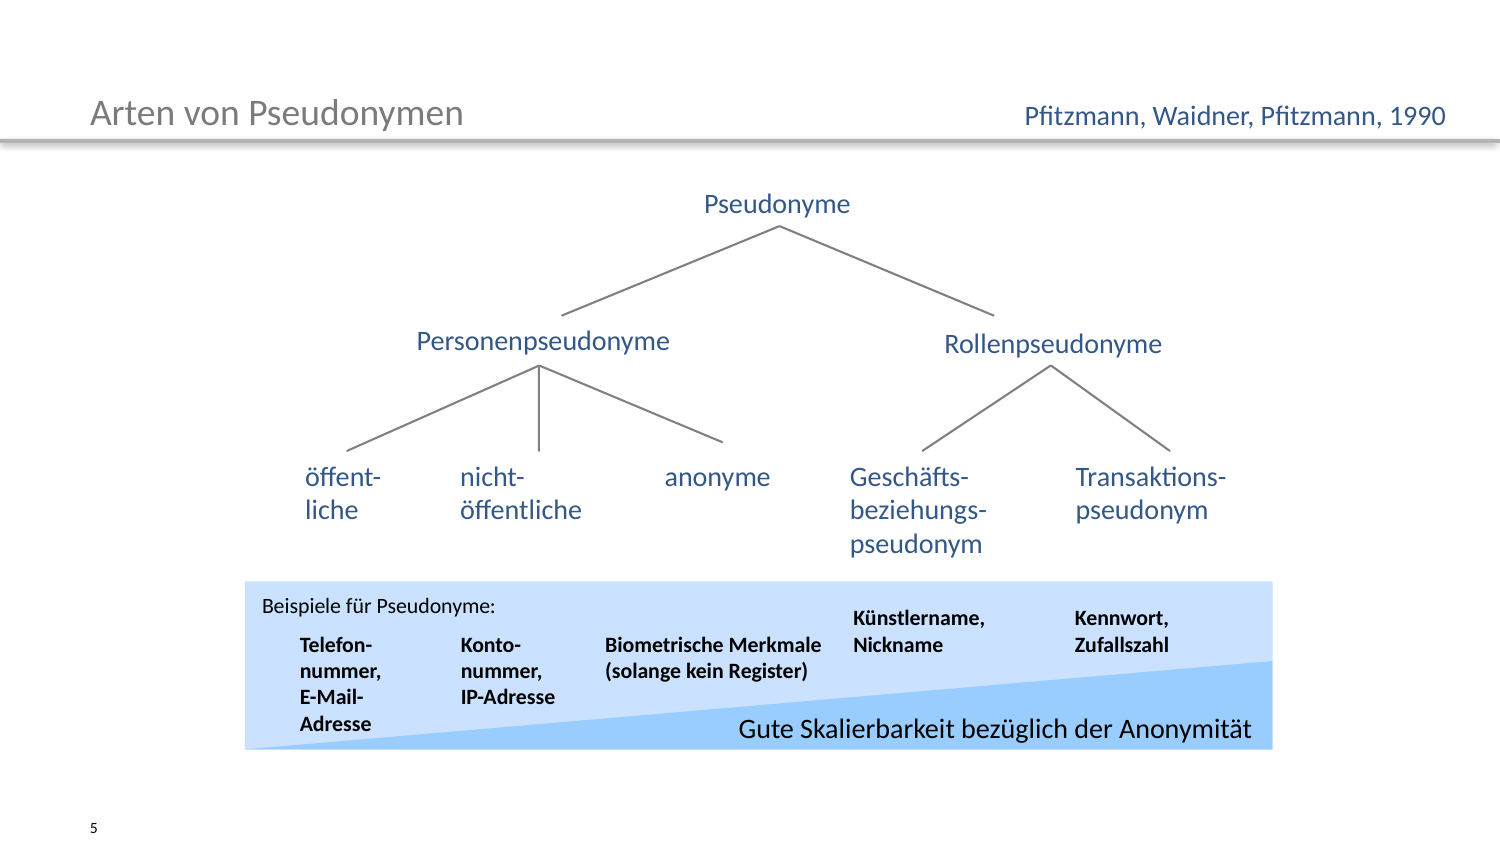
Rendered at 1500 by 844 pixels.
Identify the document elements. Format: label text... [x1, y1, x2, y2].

text_box Rollenpseudonyme [925, 315, 1183, 369]
text_box Transaktions- pseudonym [1056, 448, 1247, 569]
text_box nicht- öffentliche [440, 448, 602, 569]
text_box anonyme [645, 448, 791, 535]
title Arten von Pseudonymen [75, 14, 1463, 141]
text_box Pseudonyme [684, 175, 871, 229]
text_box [244, 581, 1273, 750]
list Pfitzmann, Waidner, Pfitzmann, 1990 [360, 92, 1462, 140]
text_box Personenpseudonyme [397, 312, 690, 366]
text_box öffent- liche [285, 448, 401, 569]
text_box Geschäfts- beziehungs- pseudonym [830, 448, 1007, 579]
